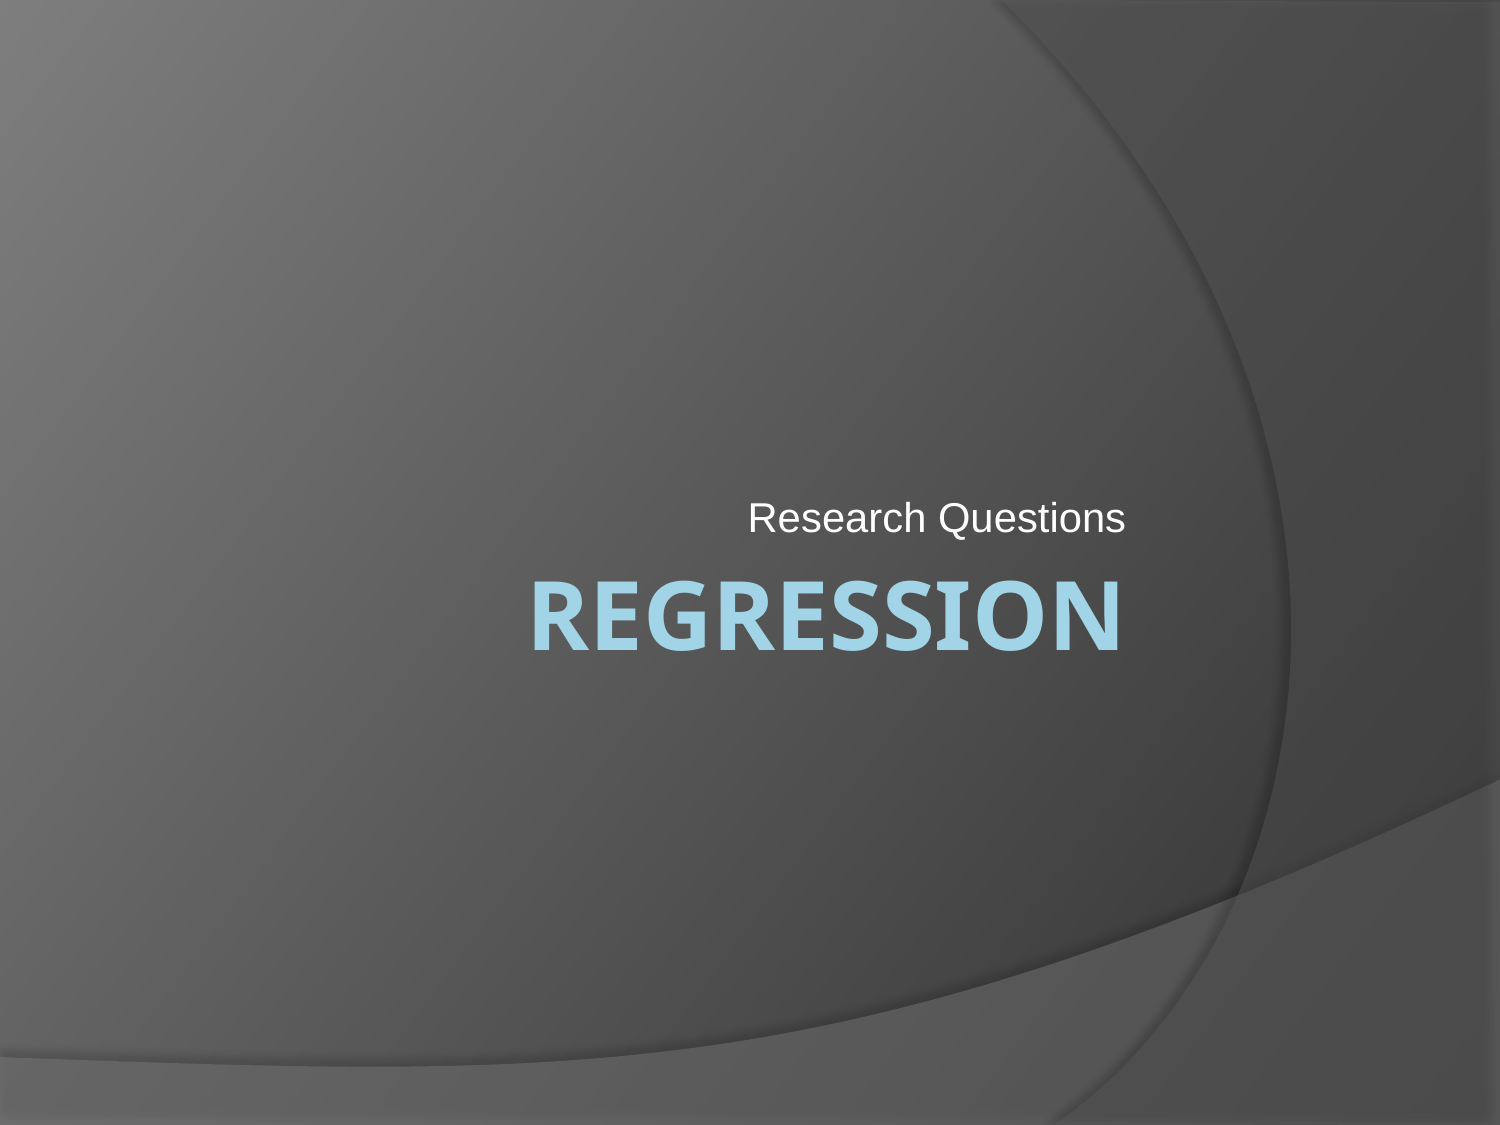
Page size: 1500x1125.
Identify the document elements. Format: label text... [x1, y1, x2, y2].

subtitle Research Questions [71, 253, 1134, 541]
title Regression [70, 547, 1134, 925]
